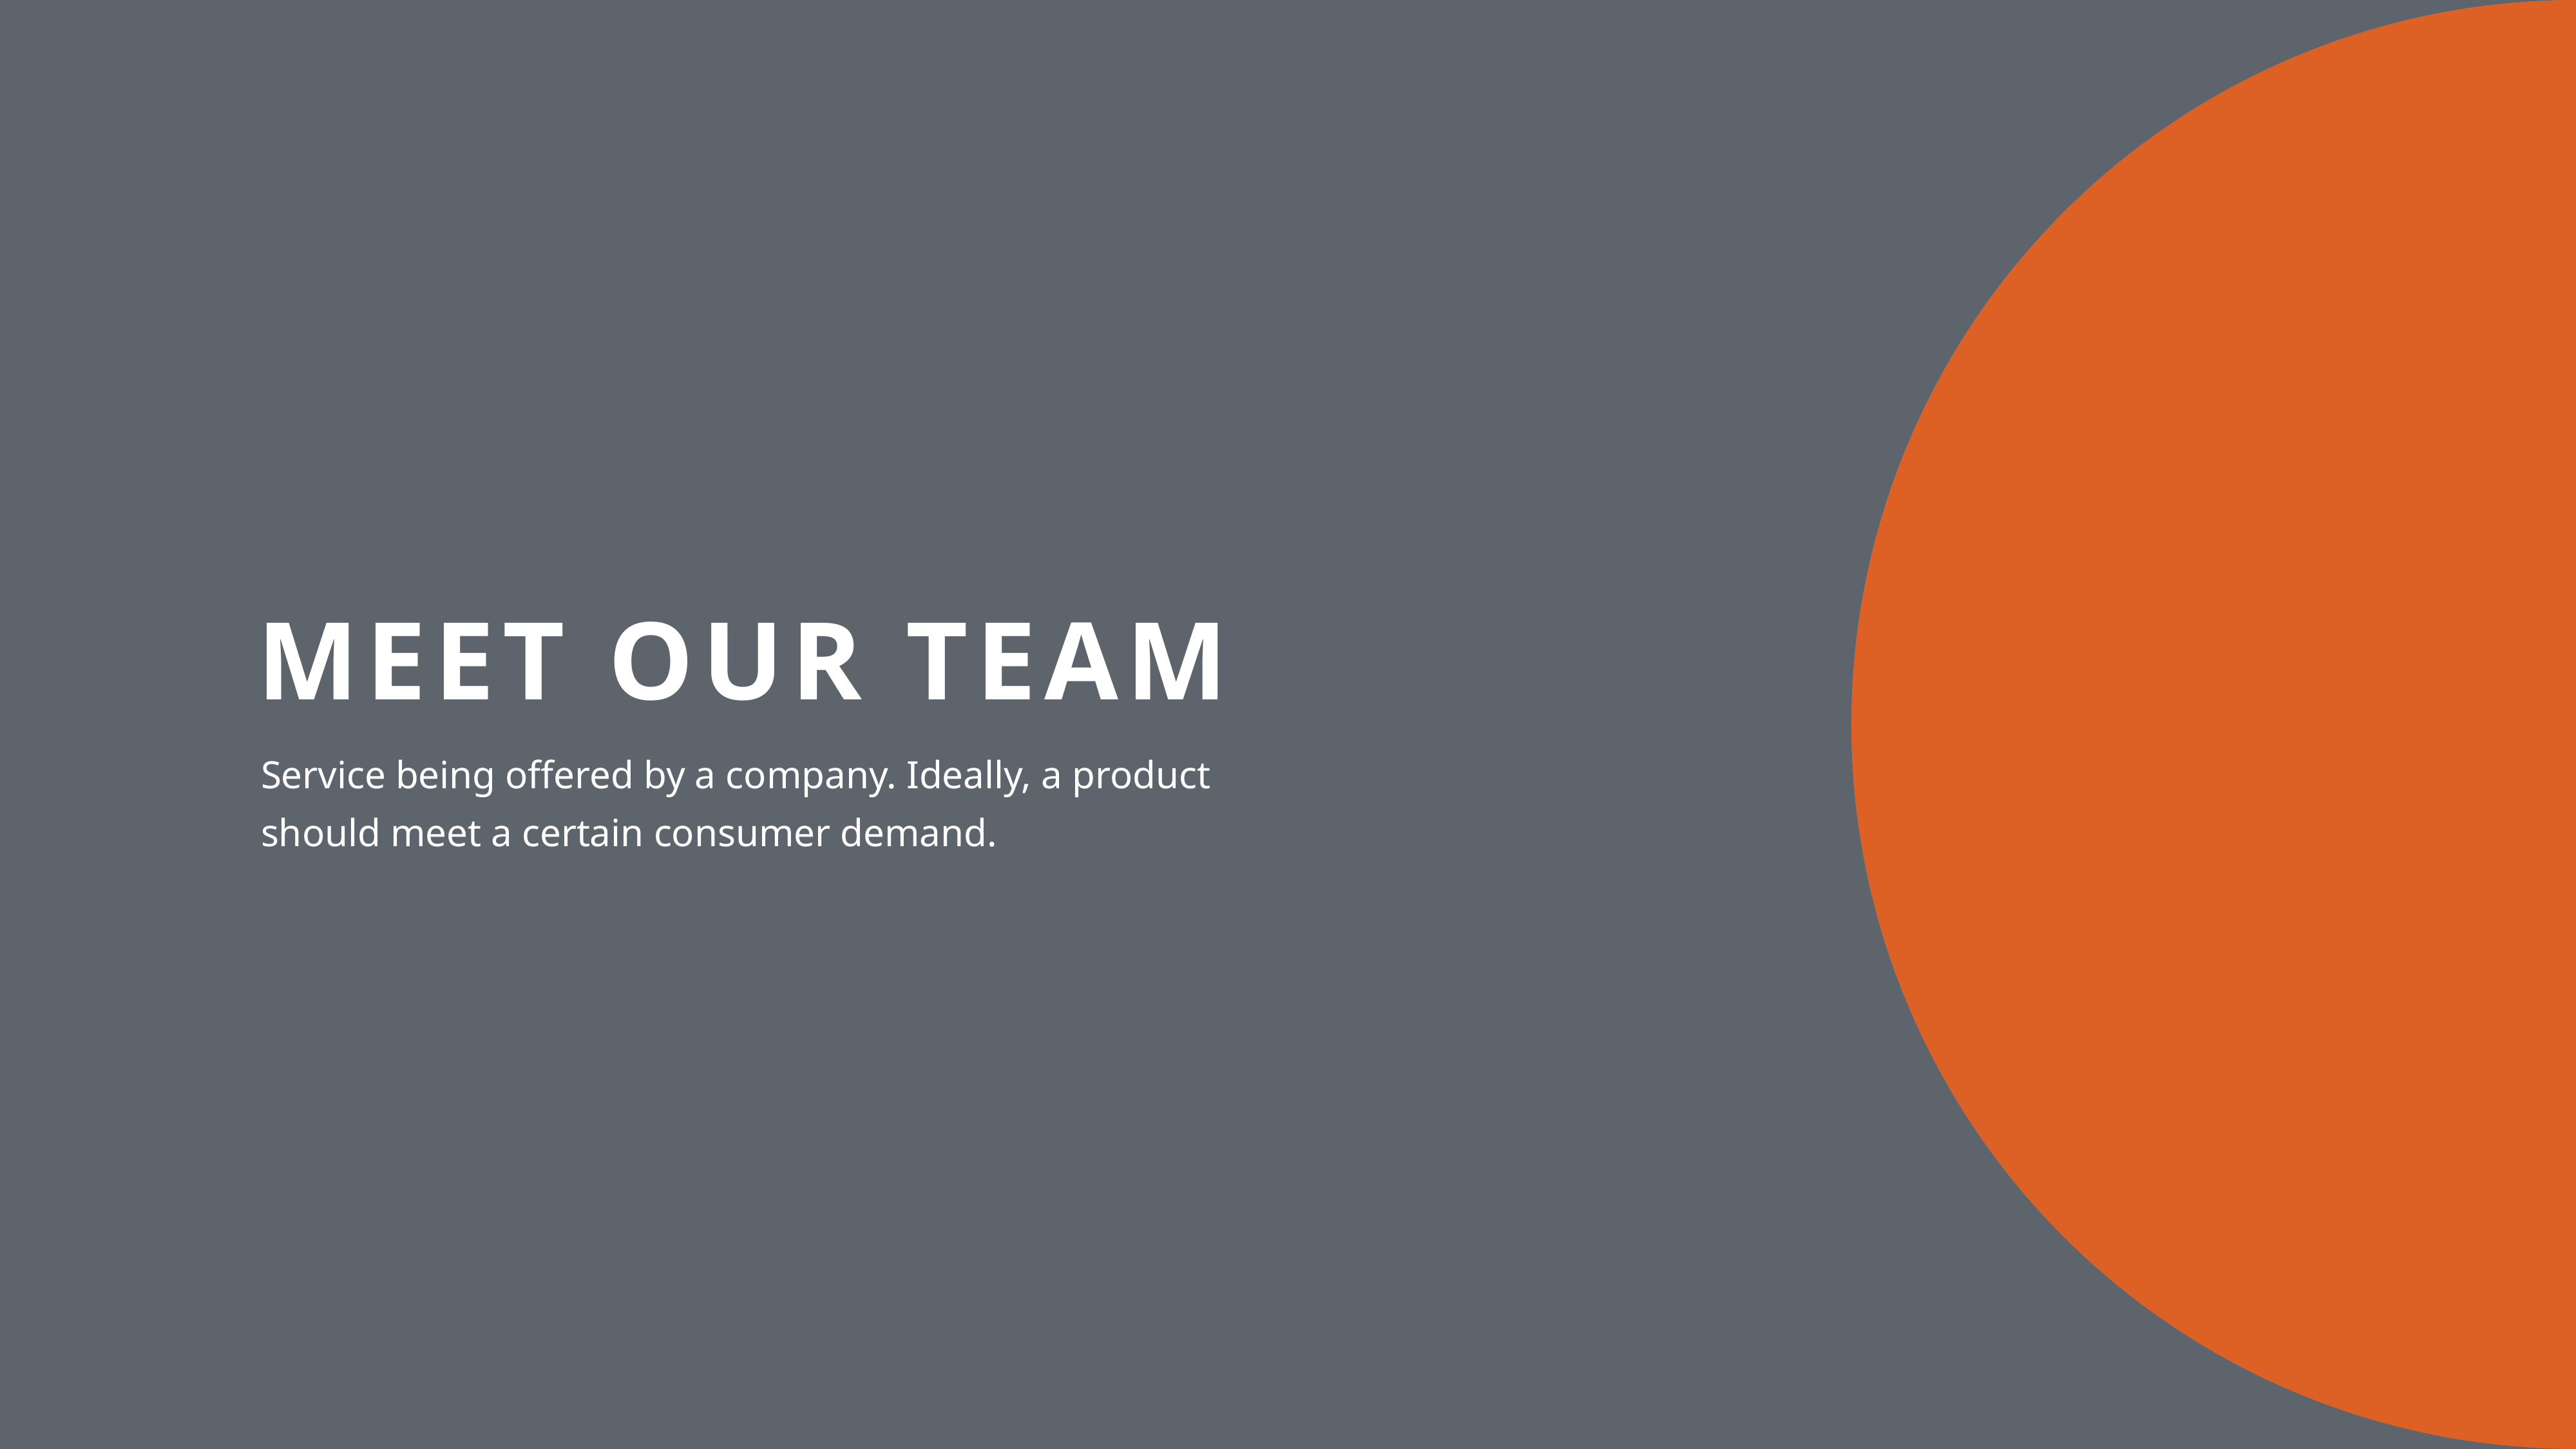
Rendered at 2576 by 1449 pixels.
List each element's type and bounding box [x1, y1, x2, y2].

picture [0, 0, 2576, 1449]
text_box [238, 587, 1449, 862]
